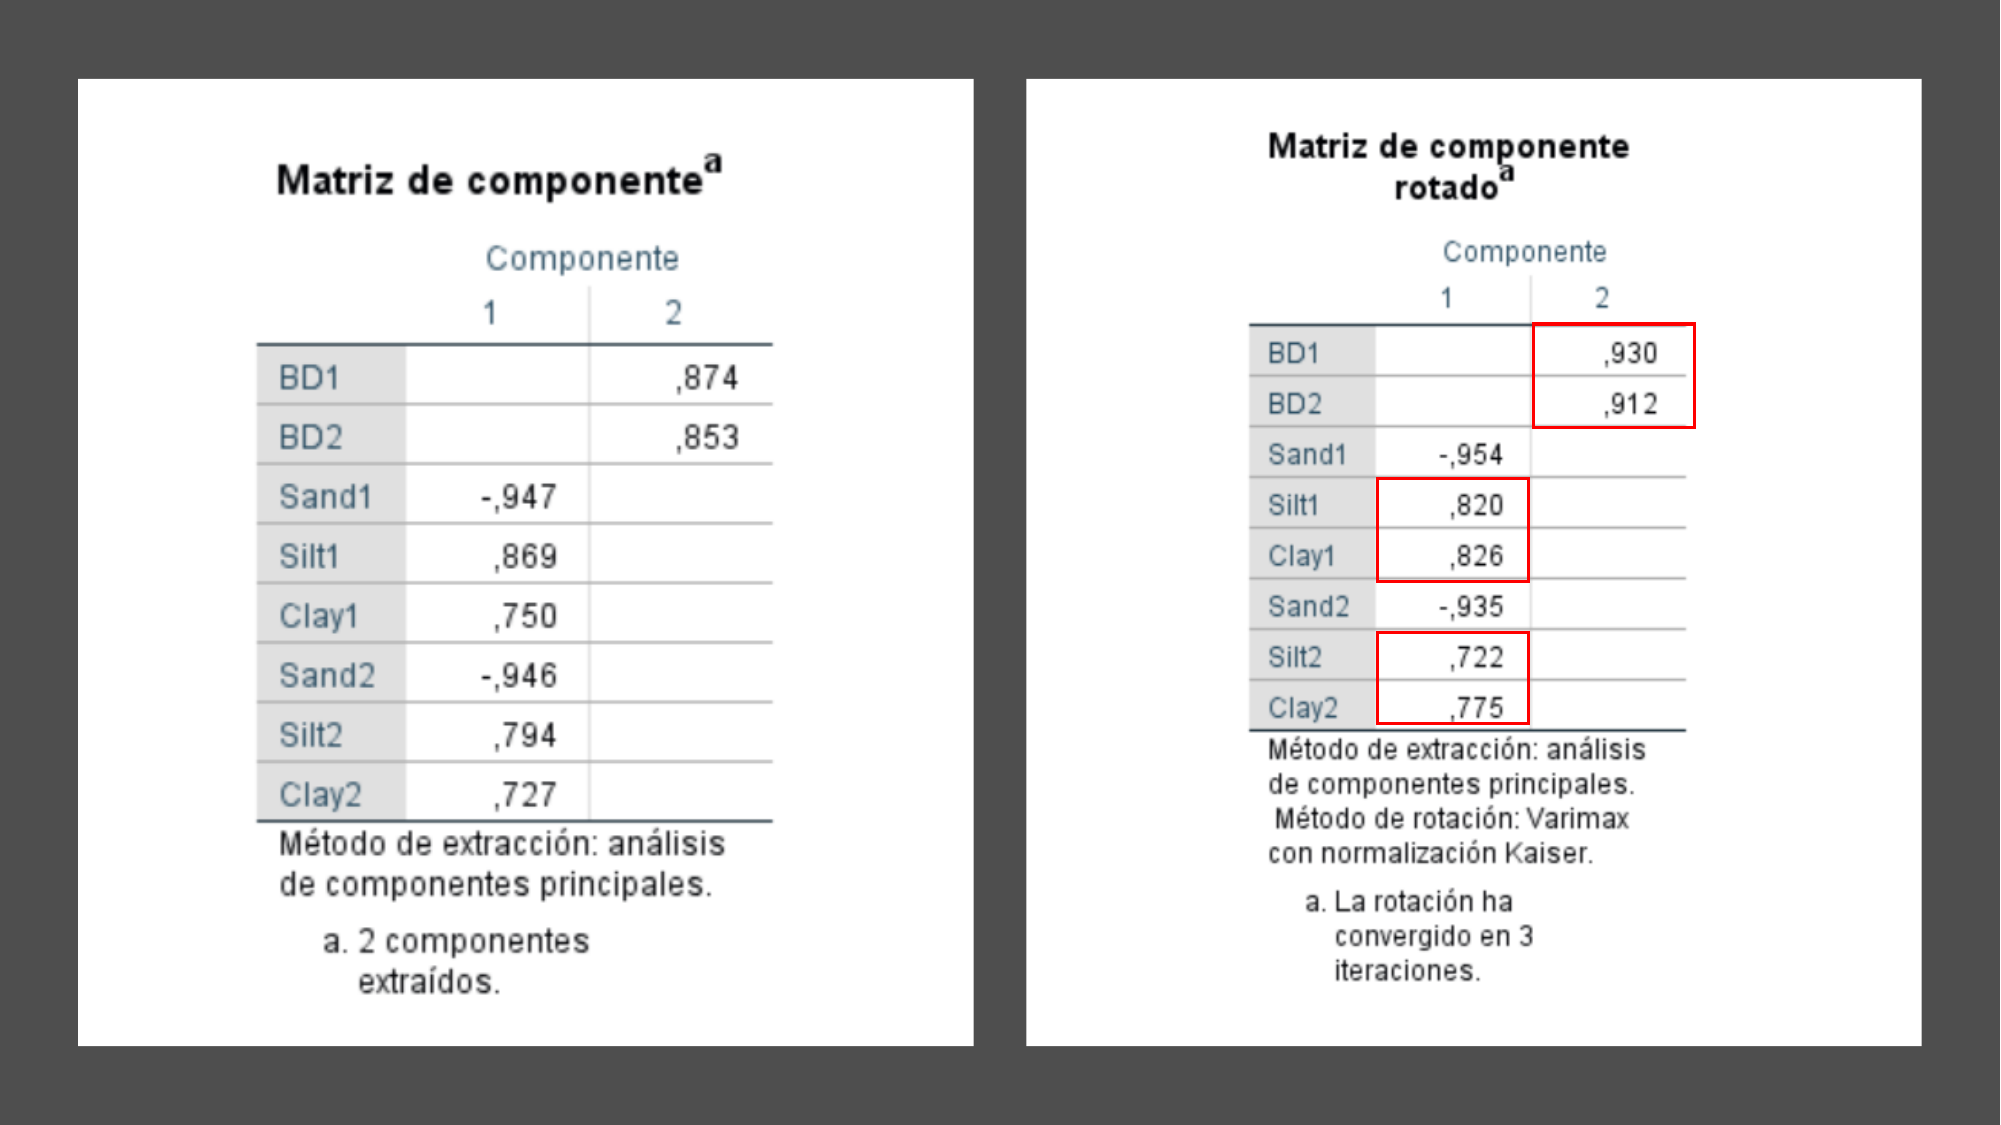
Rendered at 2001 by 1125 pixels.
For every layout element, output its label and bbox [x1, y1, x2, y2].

text_box [1025, 77, 1923, 1048]
text_box [0, 0, 2000, 1125]
picture [1227, 104, 1721, 1020]
picture [250, 104, 802, 1020]
text_box [77, 77, 975, 1048]
